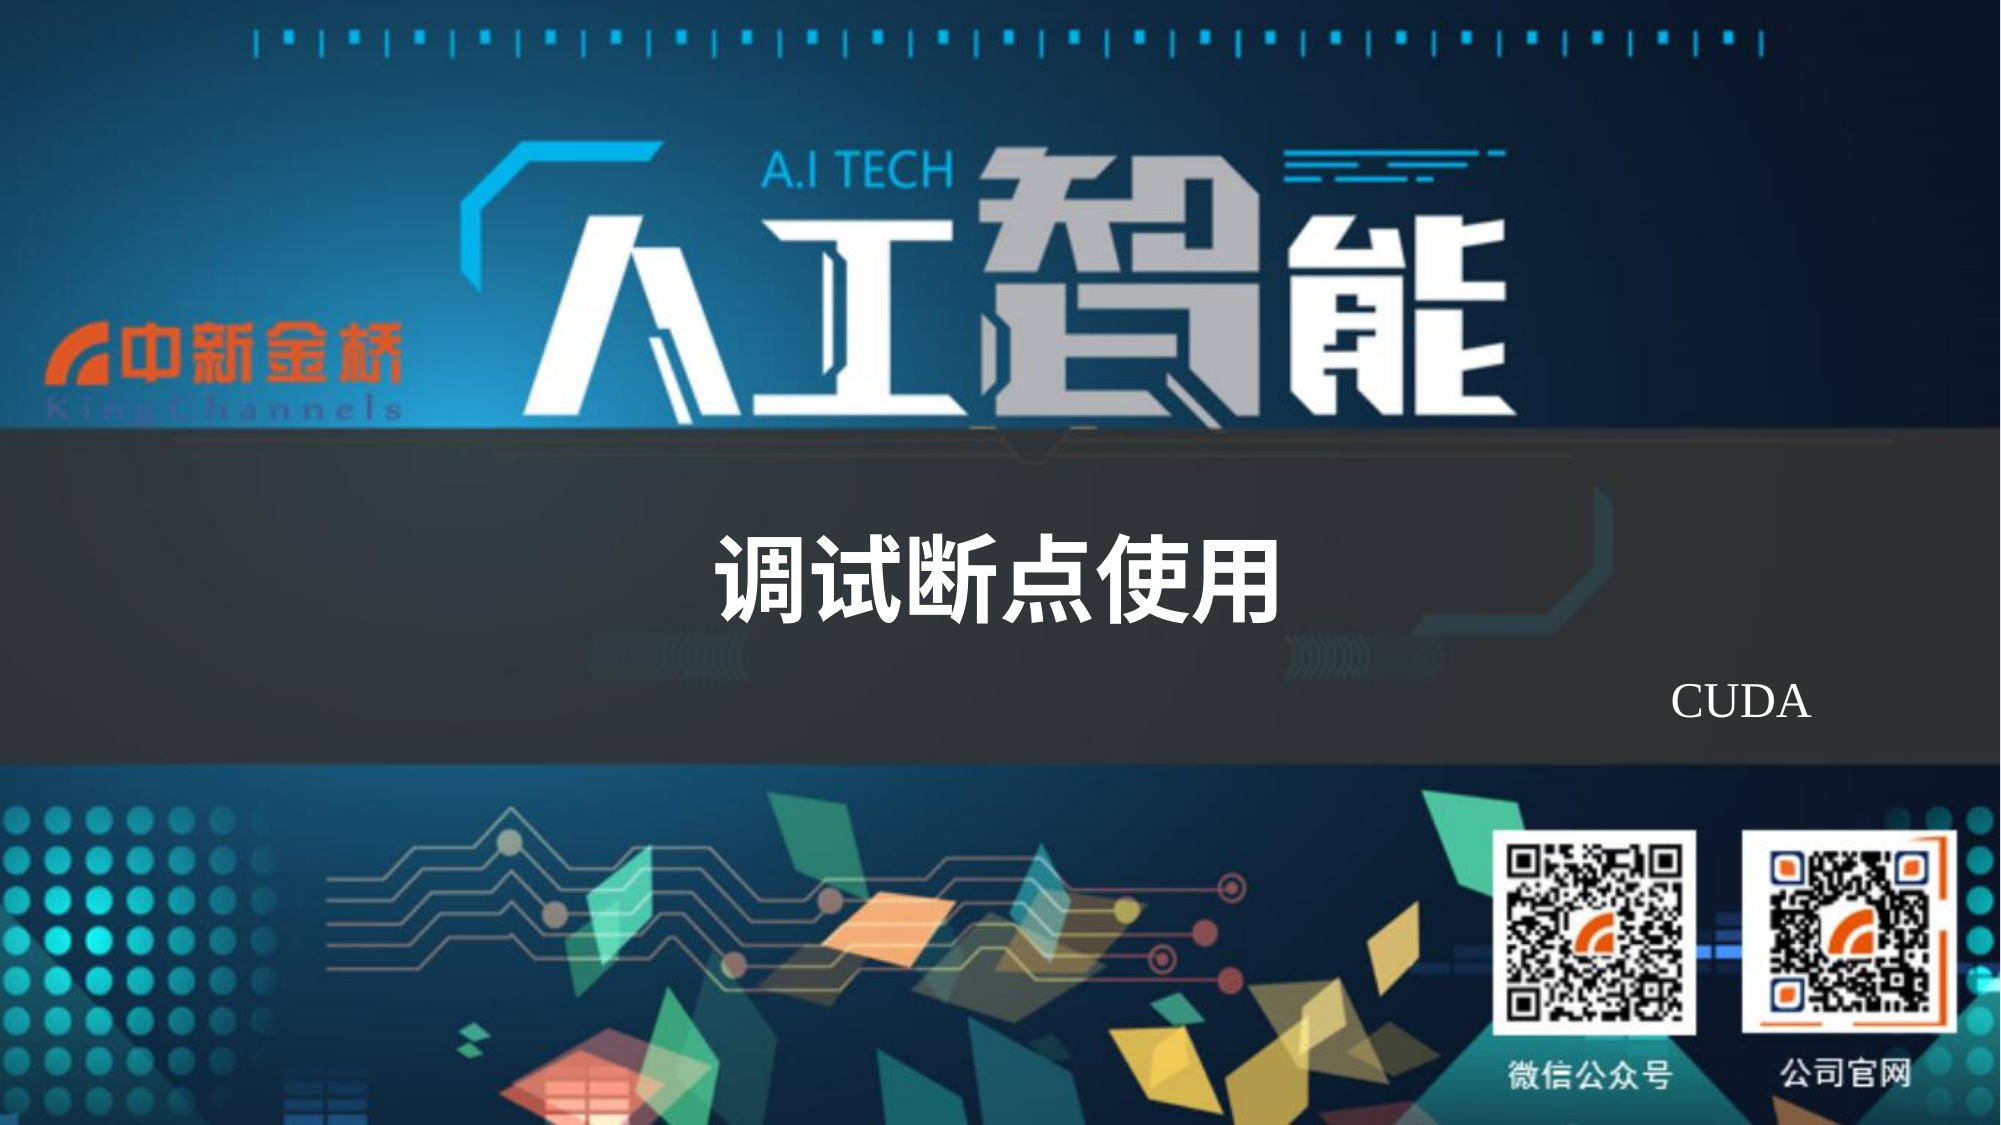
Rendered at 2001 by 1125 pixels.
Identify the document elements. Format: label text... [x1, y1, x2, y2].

text_box CUDA [1518, 650, 1964, 746]
text_box 调试断点使用 [133, 536, 1865, 632]
picture [0, 0, 2001, 1125]
